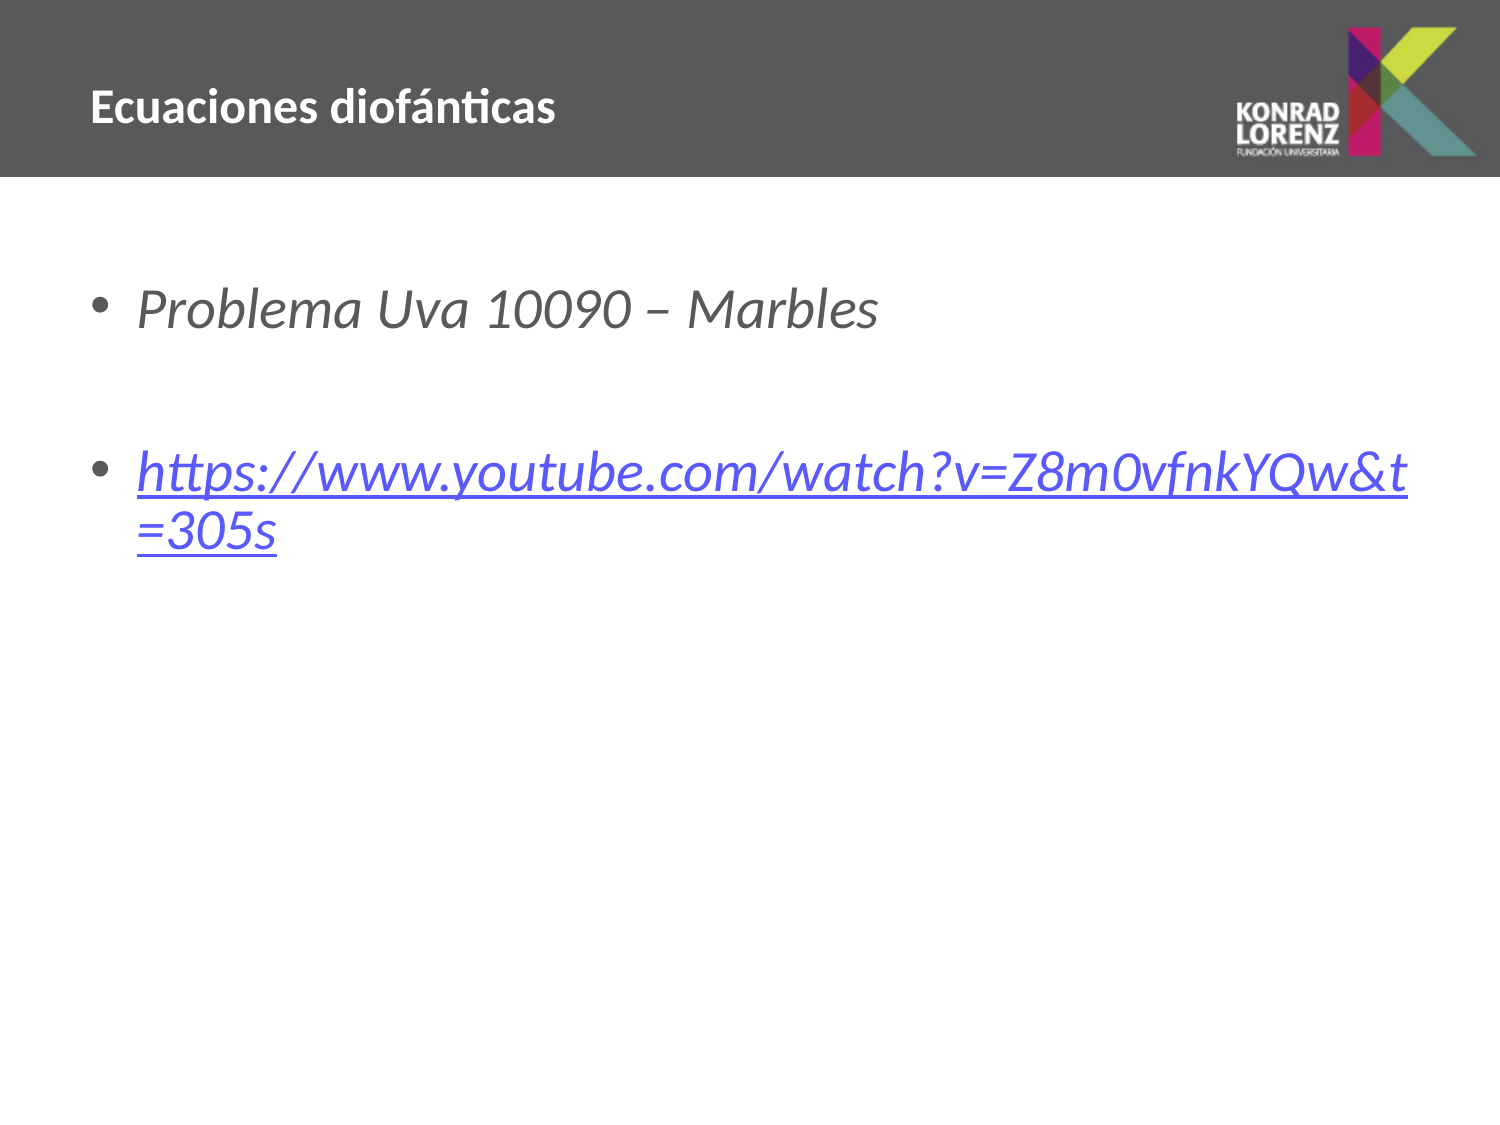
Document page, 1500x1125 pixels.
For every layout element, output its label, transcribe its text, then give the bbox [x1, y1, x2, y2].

picture [0, 0, 1500, 177]
list Problema Uva 10090 – Marbles https://www.youtube.com/watch?v=Z8m0vfnkYQw&t=305s [75, 262, 1425, 1005]
title Ecuaciones diofánticas [75, 45, 1425, 163]
